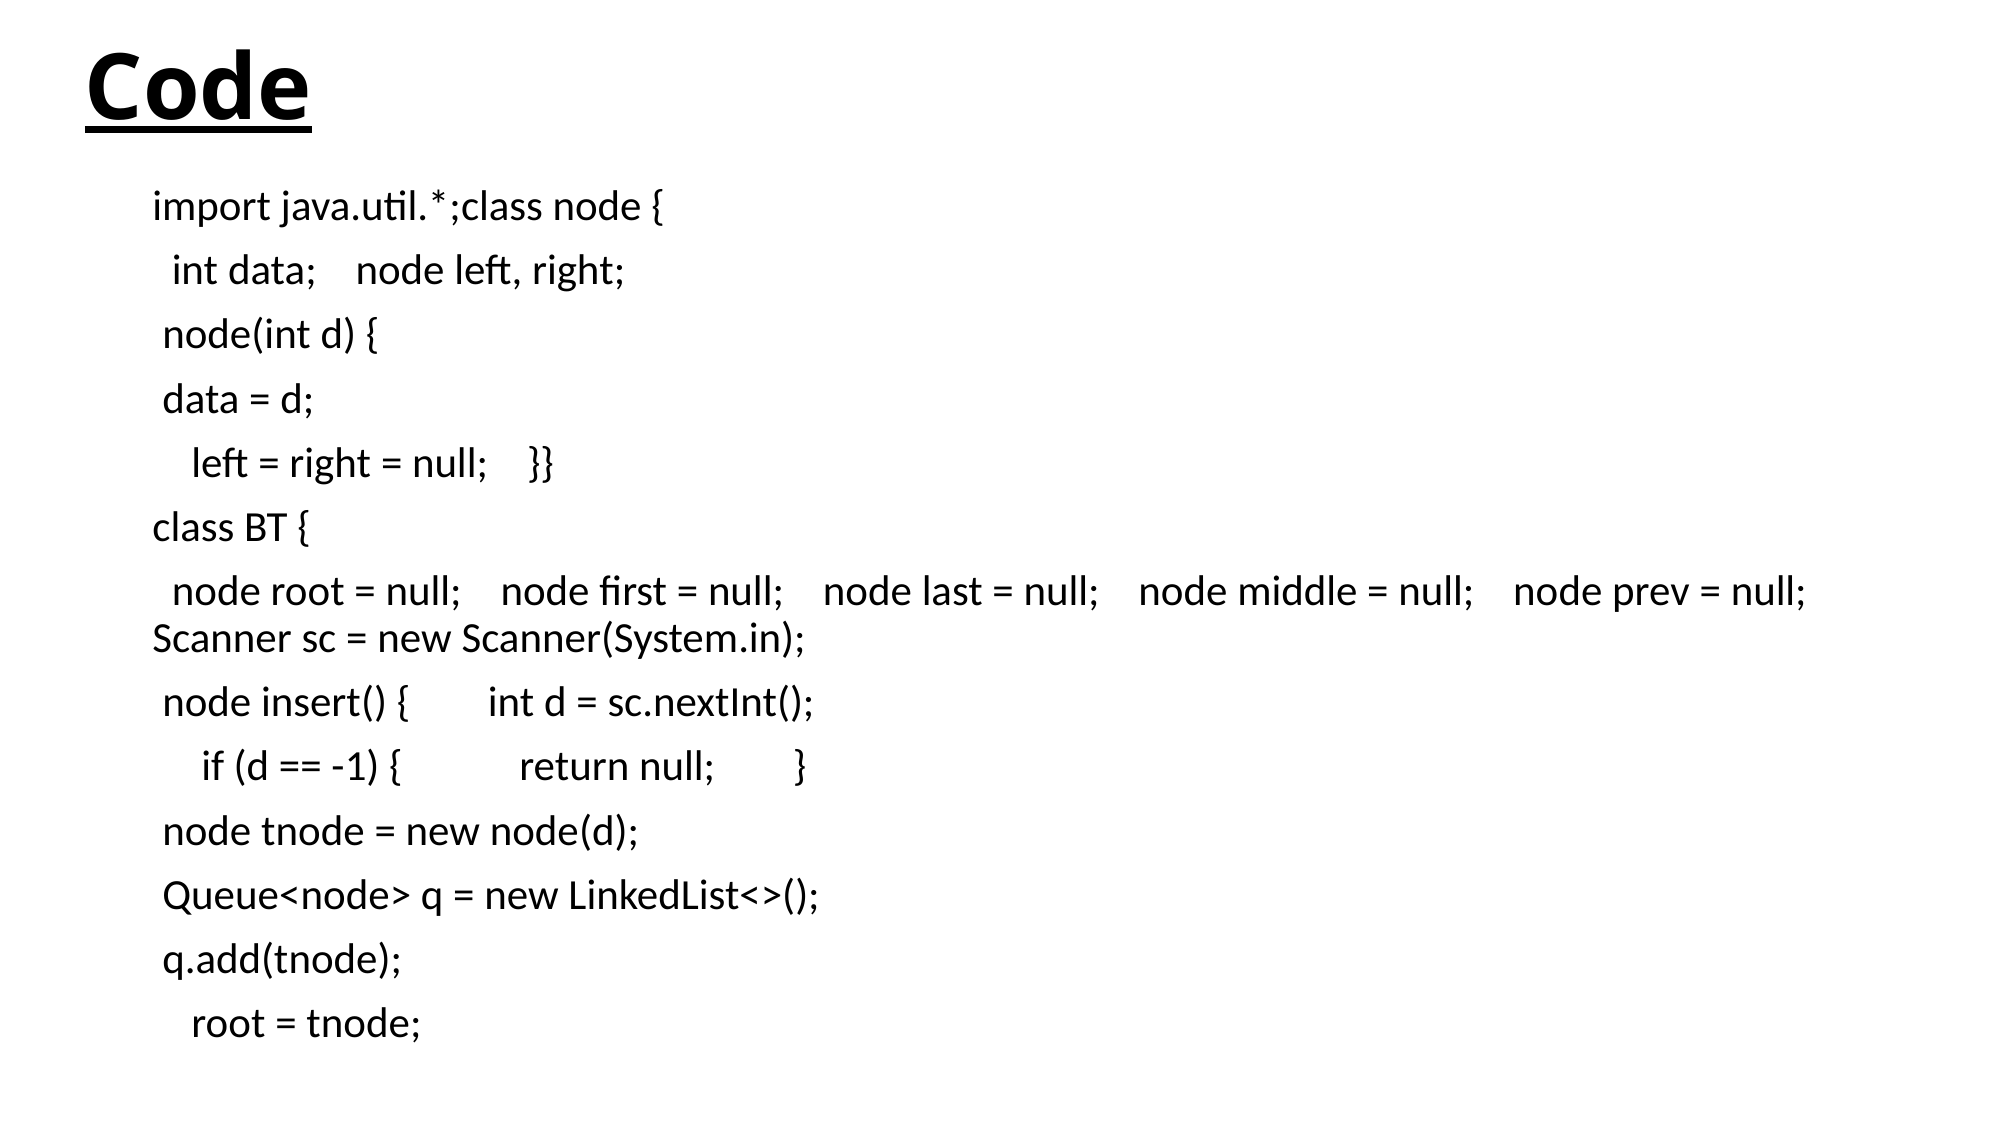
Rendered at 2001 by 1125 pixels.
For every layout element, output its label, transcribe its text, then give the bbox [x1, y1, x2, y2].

list import java.util.*;class node { int data; node left, right; node(int d) { data = d; left = right = null; }} class BT { node root = null; node first = null; node last = null; node middle = null; node prev = null; Scanner sc = new Scanner(System.in); node insert() { int d = sc.nextInt(); if (d == -1) { return null; } node tnode = new node(d); Queue<node> q = new LinkedList<>(); q.add(tnode); root = tnode; [137, 175, 1863, 1060]
title Code [69, 23, 1795, 157]
